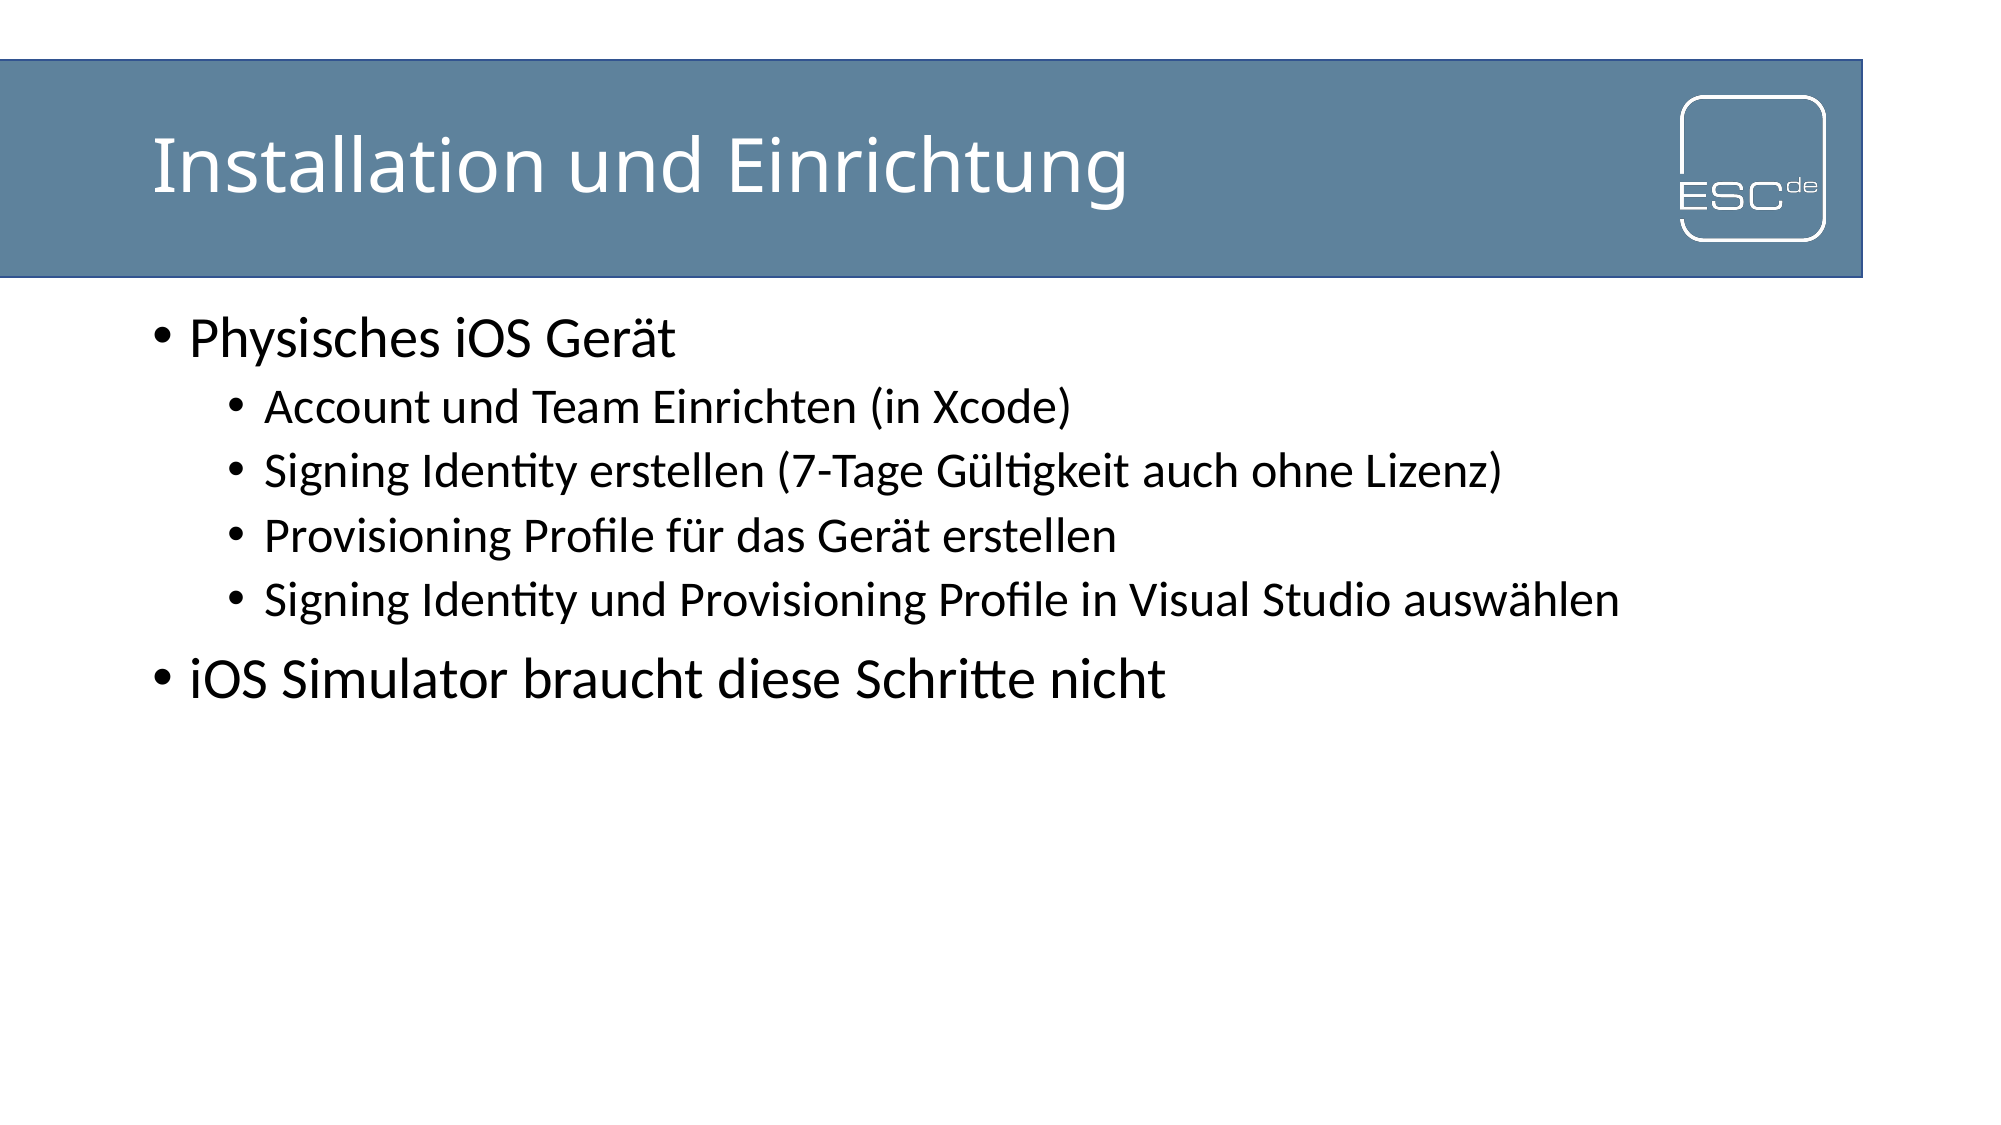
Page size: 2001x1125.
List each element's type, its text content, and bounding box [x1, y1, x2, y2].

list Physisches iOS Gerät Account und Team Einrichten (in Xcode) Signing Identity erstellen (7-Tage Gültigkeit auch ohne Lizenz) Provisioning Profile für das Gerät erstellen Signing Identity und Provisioning Profile in Visual Studio auswählen iOS Simulator braucht diese Schritte nicht [137, 299, 1863, 1014]
title Installation und Einrichtung [137, 59, 1863, 278]
